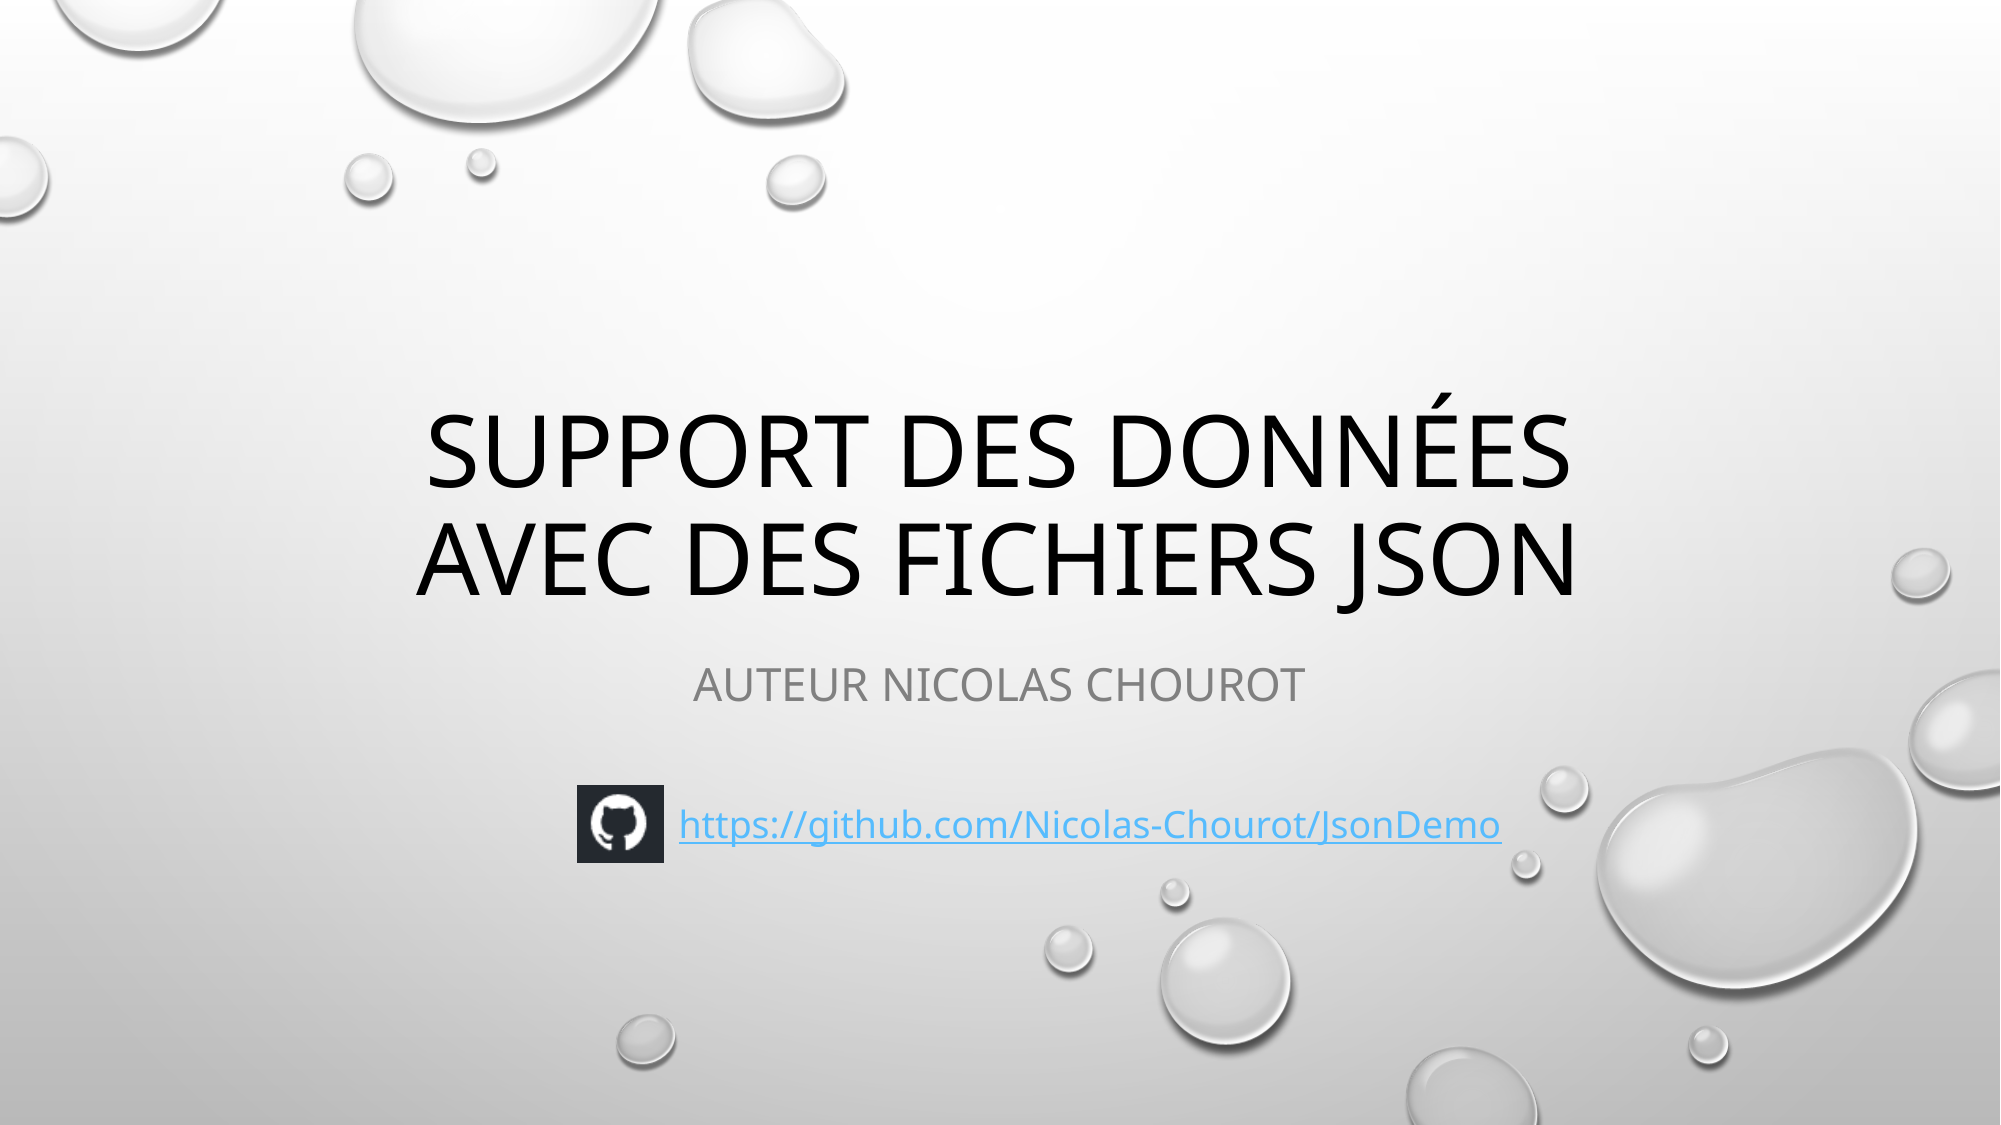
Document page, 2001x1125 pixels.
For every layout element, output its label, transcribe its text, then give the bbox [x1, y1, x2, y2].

picture [0, 0, 2000, 1125]
subtitle Auteur Nicolas Chourot [287, 637, 1713, 863]
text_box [577, 785, 1664, 863]
title Support des données avec des fichiers JSON [287, 213, 1713, 625]
